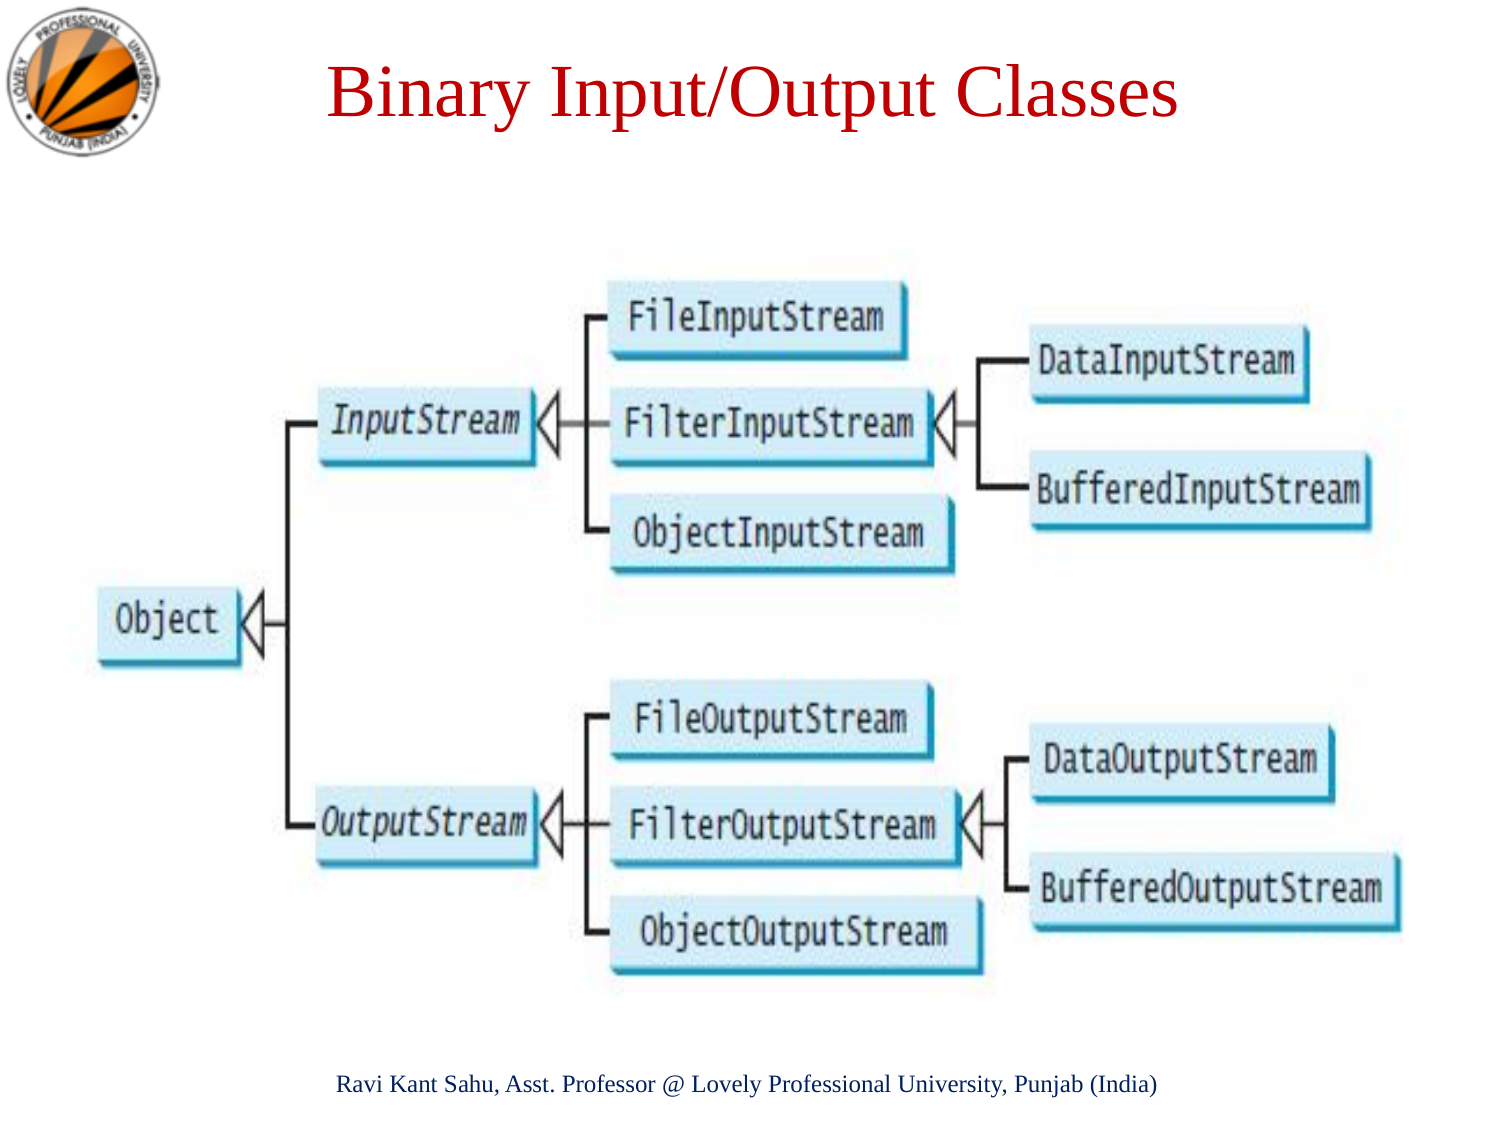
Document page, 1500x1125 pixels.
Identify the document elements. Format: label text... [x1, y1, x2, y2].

picture [0, 0, 163, 163]
title Binary Input/Output Classes [82, 0, 1425, 173]
footer Ravi Kant Sahu, Asst. Professor @ Lovely Professional University, Punjab (India) [125, 1052, 1370, 1113]
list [68, 199, 1438, 1013]
